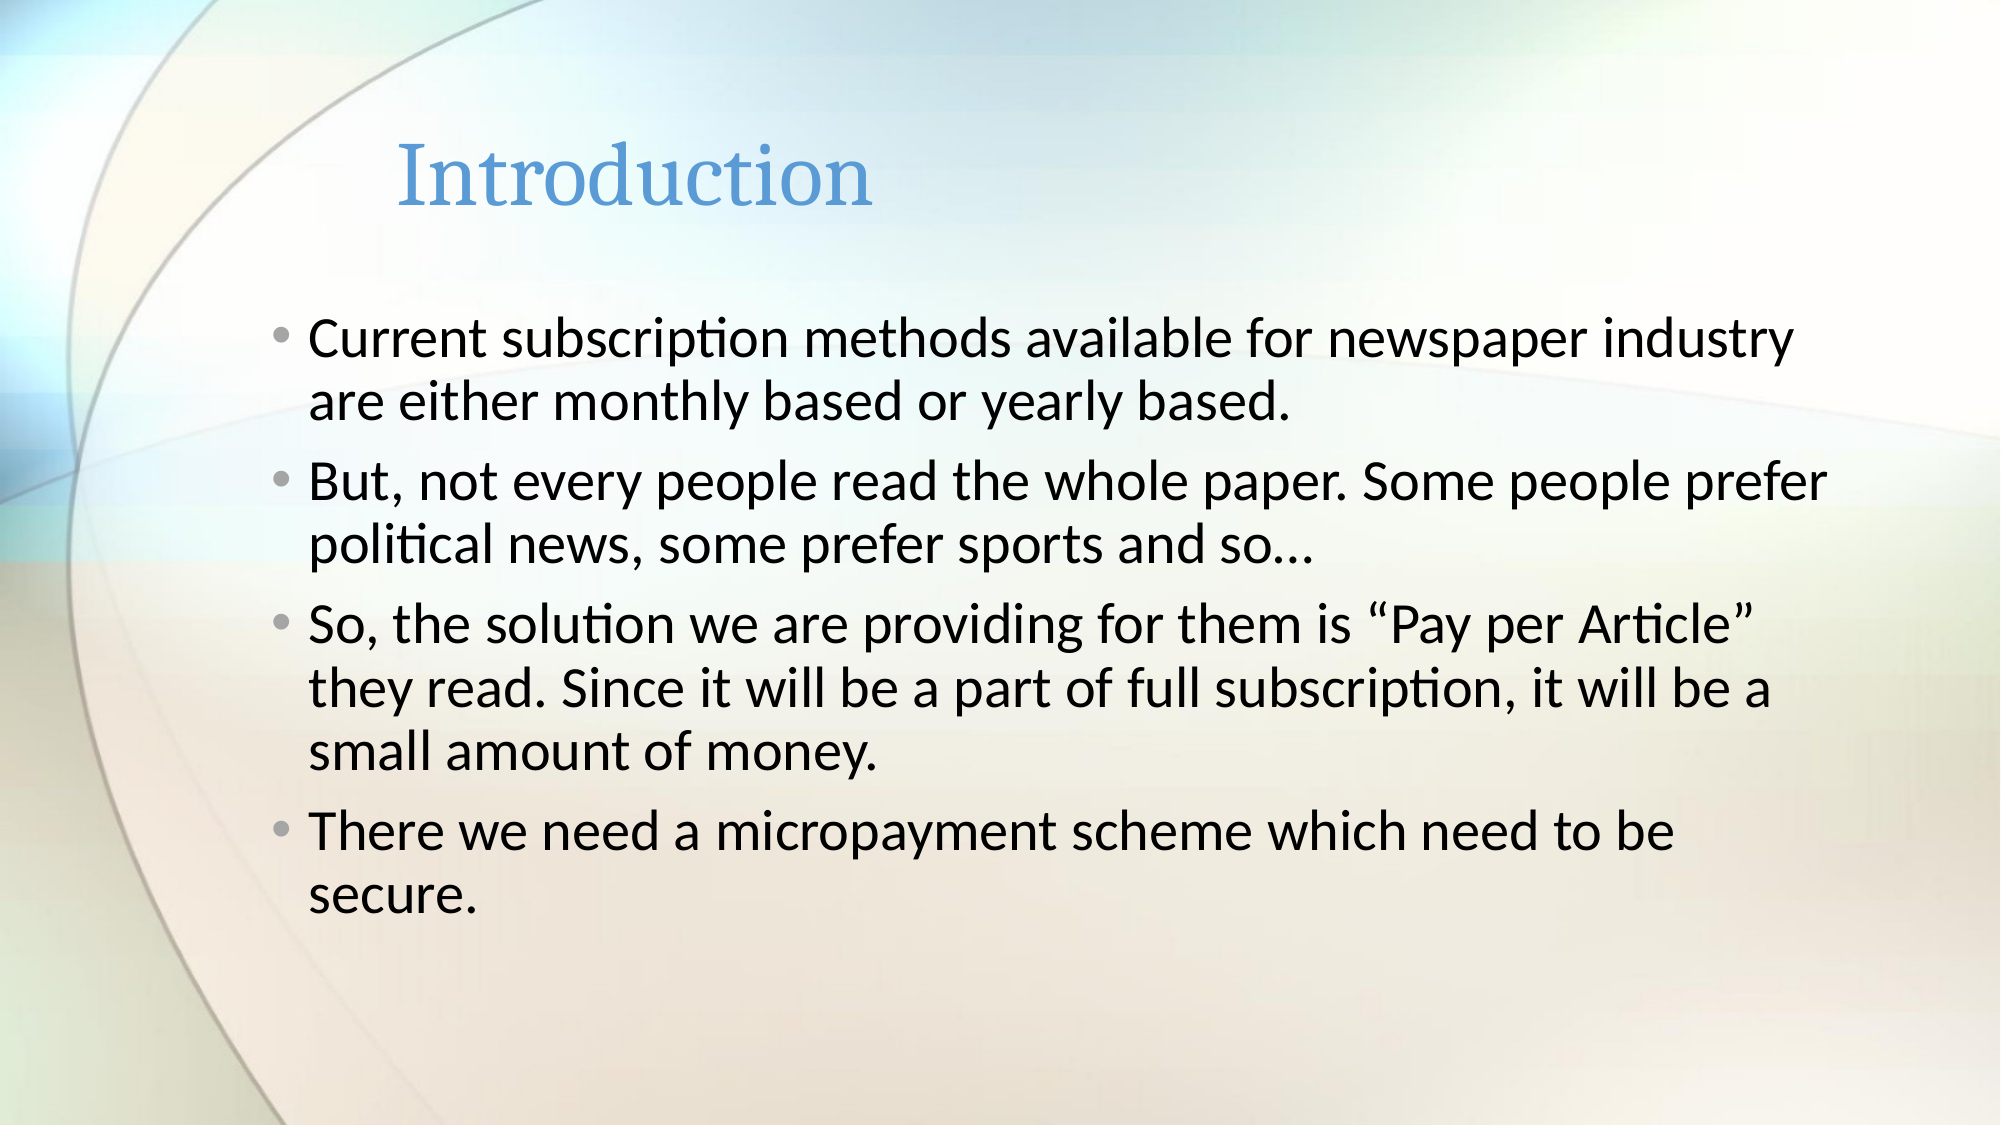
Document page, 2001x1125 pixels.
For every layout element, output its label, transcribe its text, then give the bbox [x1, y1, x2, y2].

picture [0, 0, 2001, 1125]
list Current subscription methods available for newspaper industry are either monthly based or yearly based. But, not every people read the whole paper. Some people prefer political news, some prefer sports and so… So, the solution we are providing for them is “Pay per Article” they read. Since it will be a part of full subscription, it will be a small amount of money. There we need a micropayment scheme which need to be secure. [256, 299, 1863, 1014]
title Introduction [381, 59, 1863, 278]
